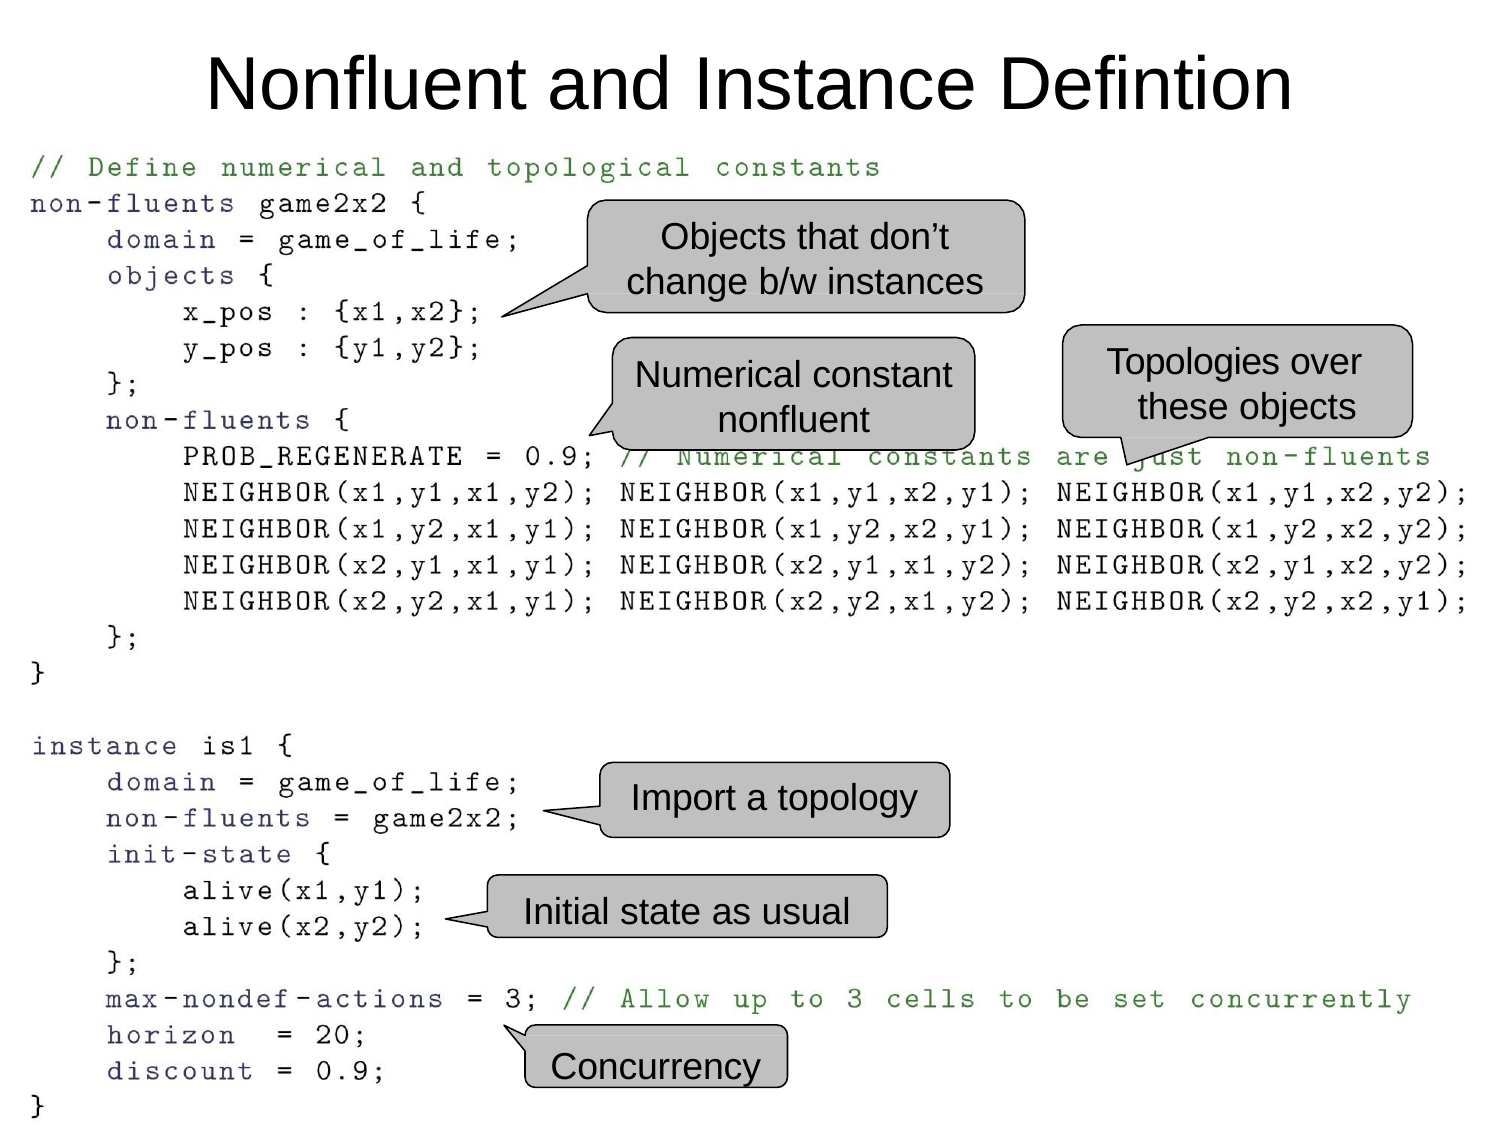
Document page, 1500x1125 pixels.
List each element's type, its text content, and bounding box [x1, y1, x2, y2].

text_box [1062, 324, 1413, 465]
text_box Import a topology Initial state as usual Concurrency [521, 770, 922, 1088]
text_box [445, 874, 521, 938]
title Nonfluent and Instance Defintion [203, 32, 1297, 149]
text_box Topologies over these objects [1104, 334, 1372, 427]
text_box [600, 762, 950, 838]
text_box Numerical constant nonfluent [631, 347, 957, 440]
text_box Objects that don’t change b/w instances [624, 209, 989, 302]
text_box [24, 149, 1465, 1122]
text_box [503, 1025, 521, 1047]
text_box [501, 200, 1025, 317]
text_box [589, 337, 975, 451]
